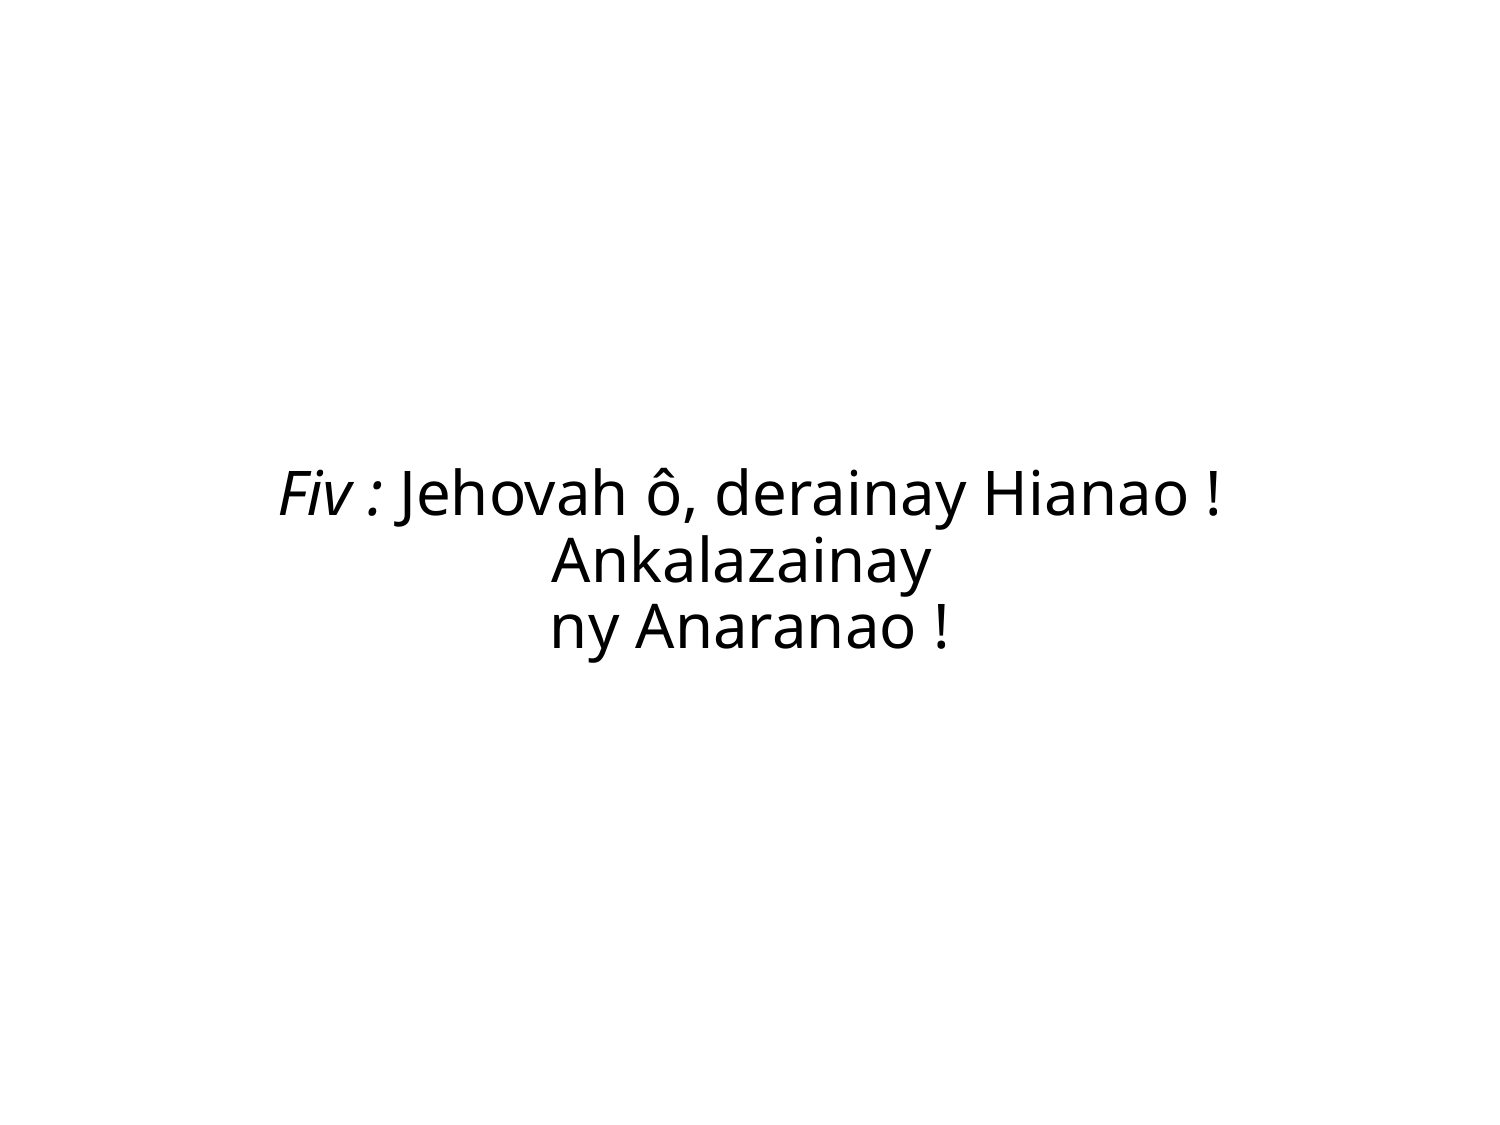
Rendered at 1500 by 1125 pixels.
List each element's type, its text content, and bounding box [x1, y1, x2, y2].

title Fiv : Jehovah ô, derainay Hianao ! Ankalazainay ny Anaranao ! [103, 453, 1397, 672]
